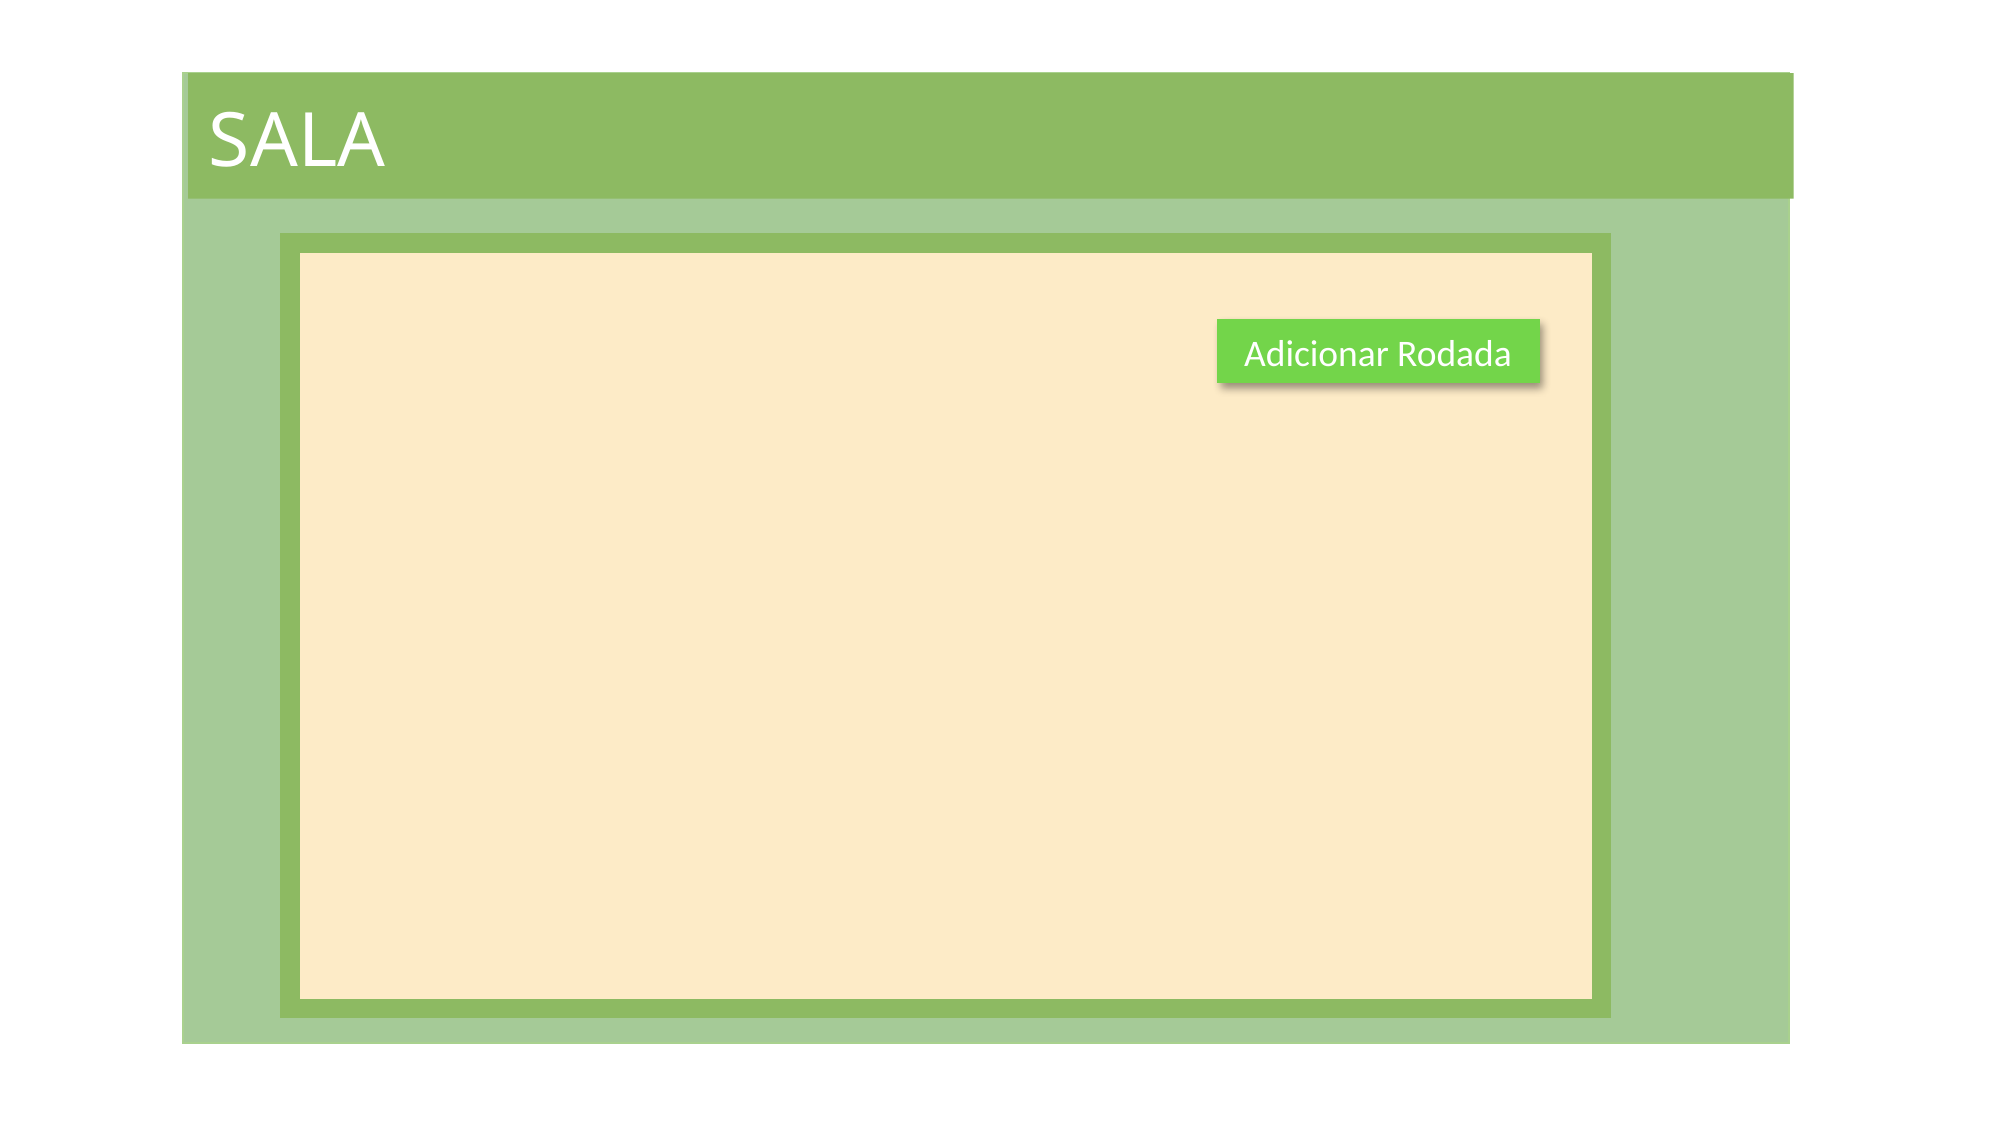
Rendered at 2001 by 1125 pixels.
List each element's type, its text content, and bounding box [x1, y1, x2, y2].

text_box [182, 72, 1790, 1044]
text_box SALA [194, 83, 946, 189]
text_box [280, 234, 1611, 1018]
text_box [187, 72, 1795, 200]
